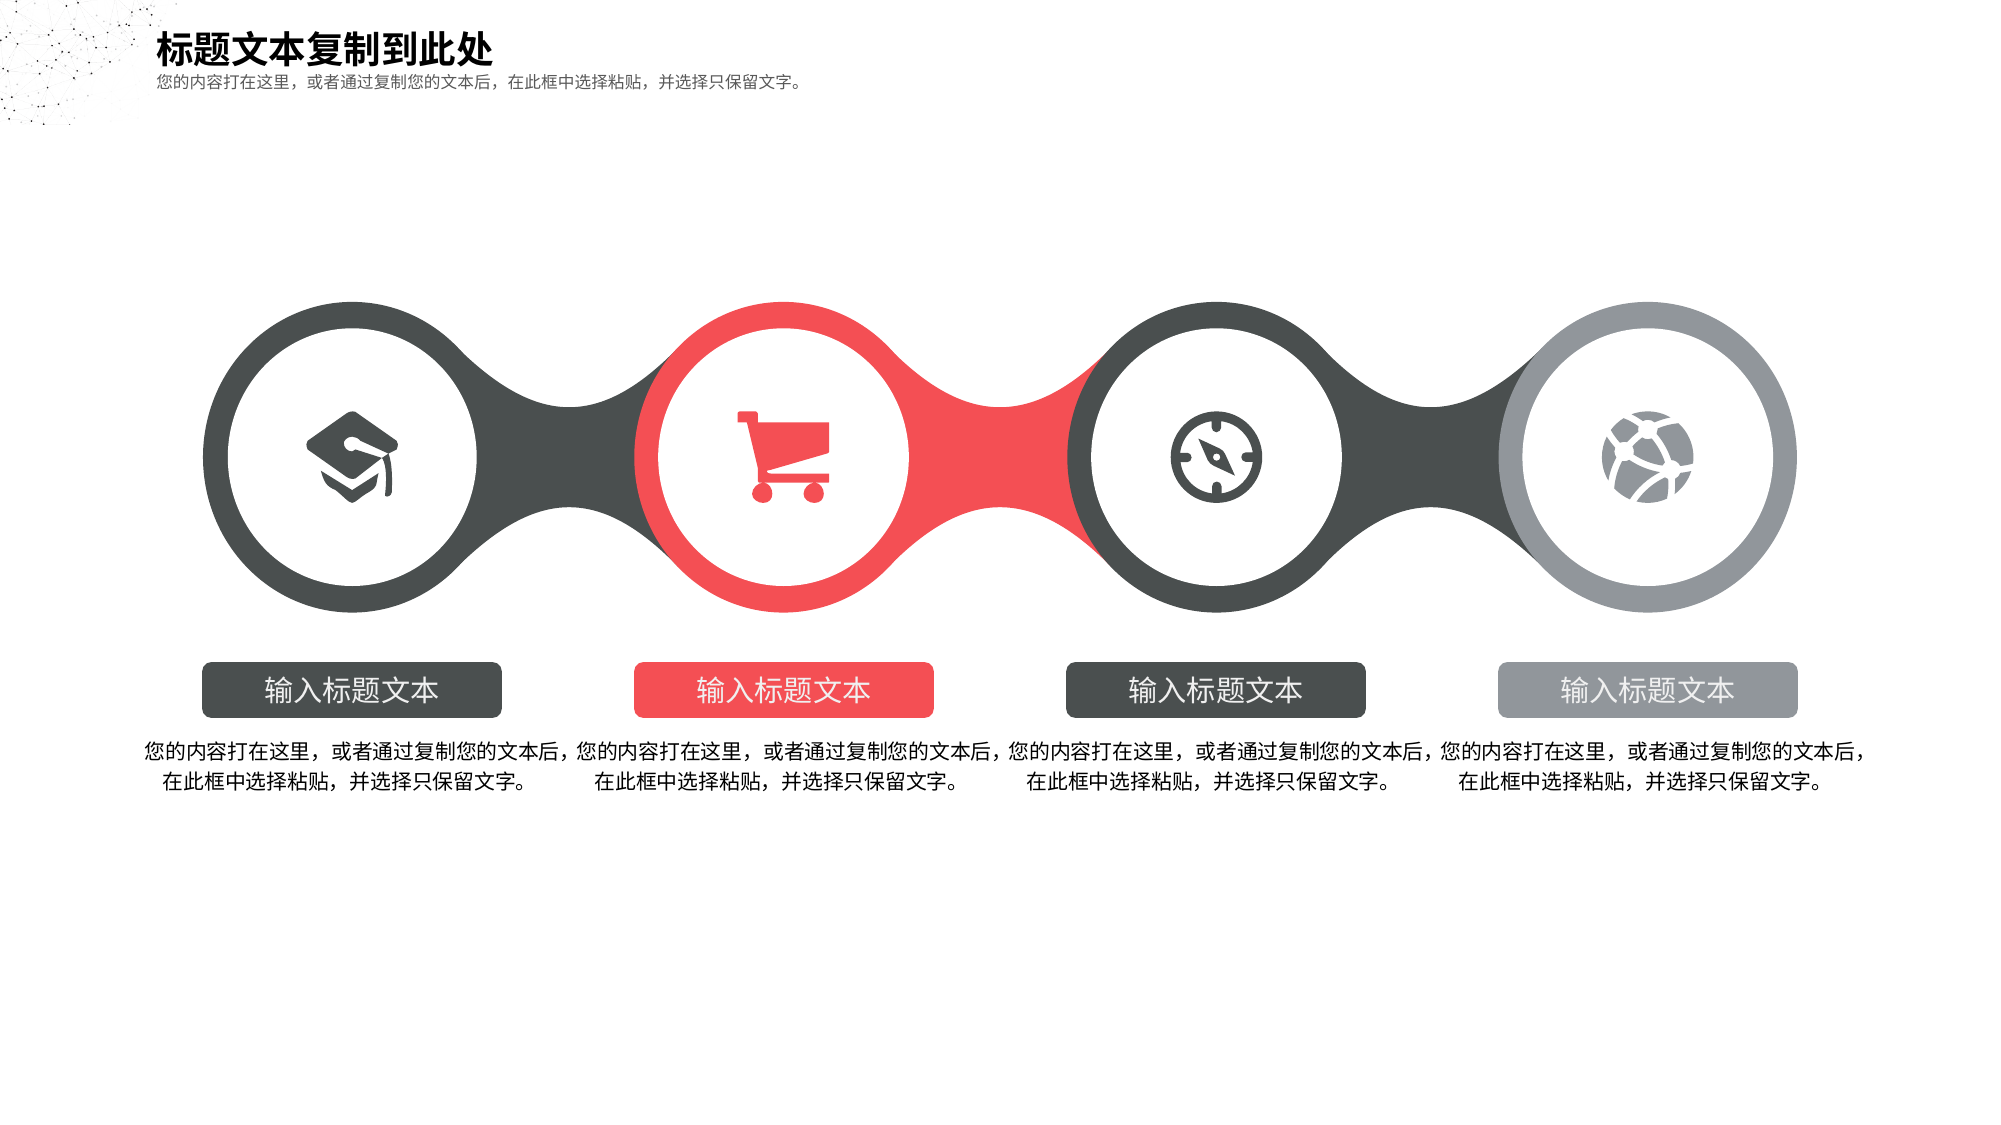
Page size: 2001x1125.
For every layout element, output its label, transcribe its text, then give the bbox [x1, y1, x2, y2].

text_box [568, 662, 1000, 824]
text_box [202, 301, 1797, 613]
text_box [1432, 662, 1864, 824]
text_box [1000, 662, 1432, 824]
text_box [136, 662, 568, 824]
text_box 标题文本复制到此处 [186, 4, 676, 54]
picture [0, 0, 186, 139]
text_box 您的内容打在这里，或者通过复制您的文本后，在此框中选择粘贴，并选择只保留文字。 [186, 54, 1081, 100]
